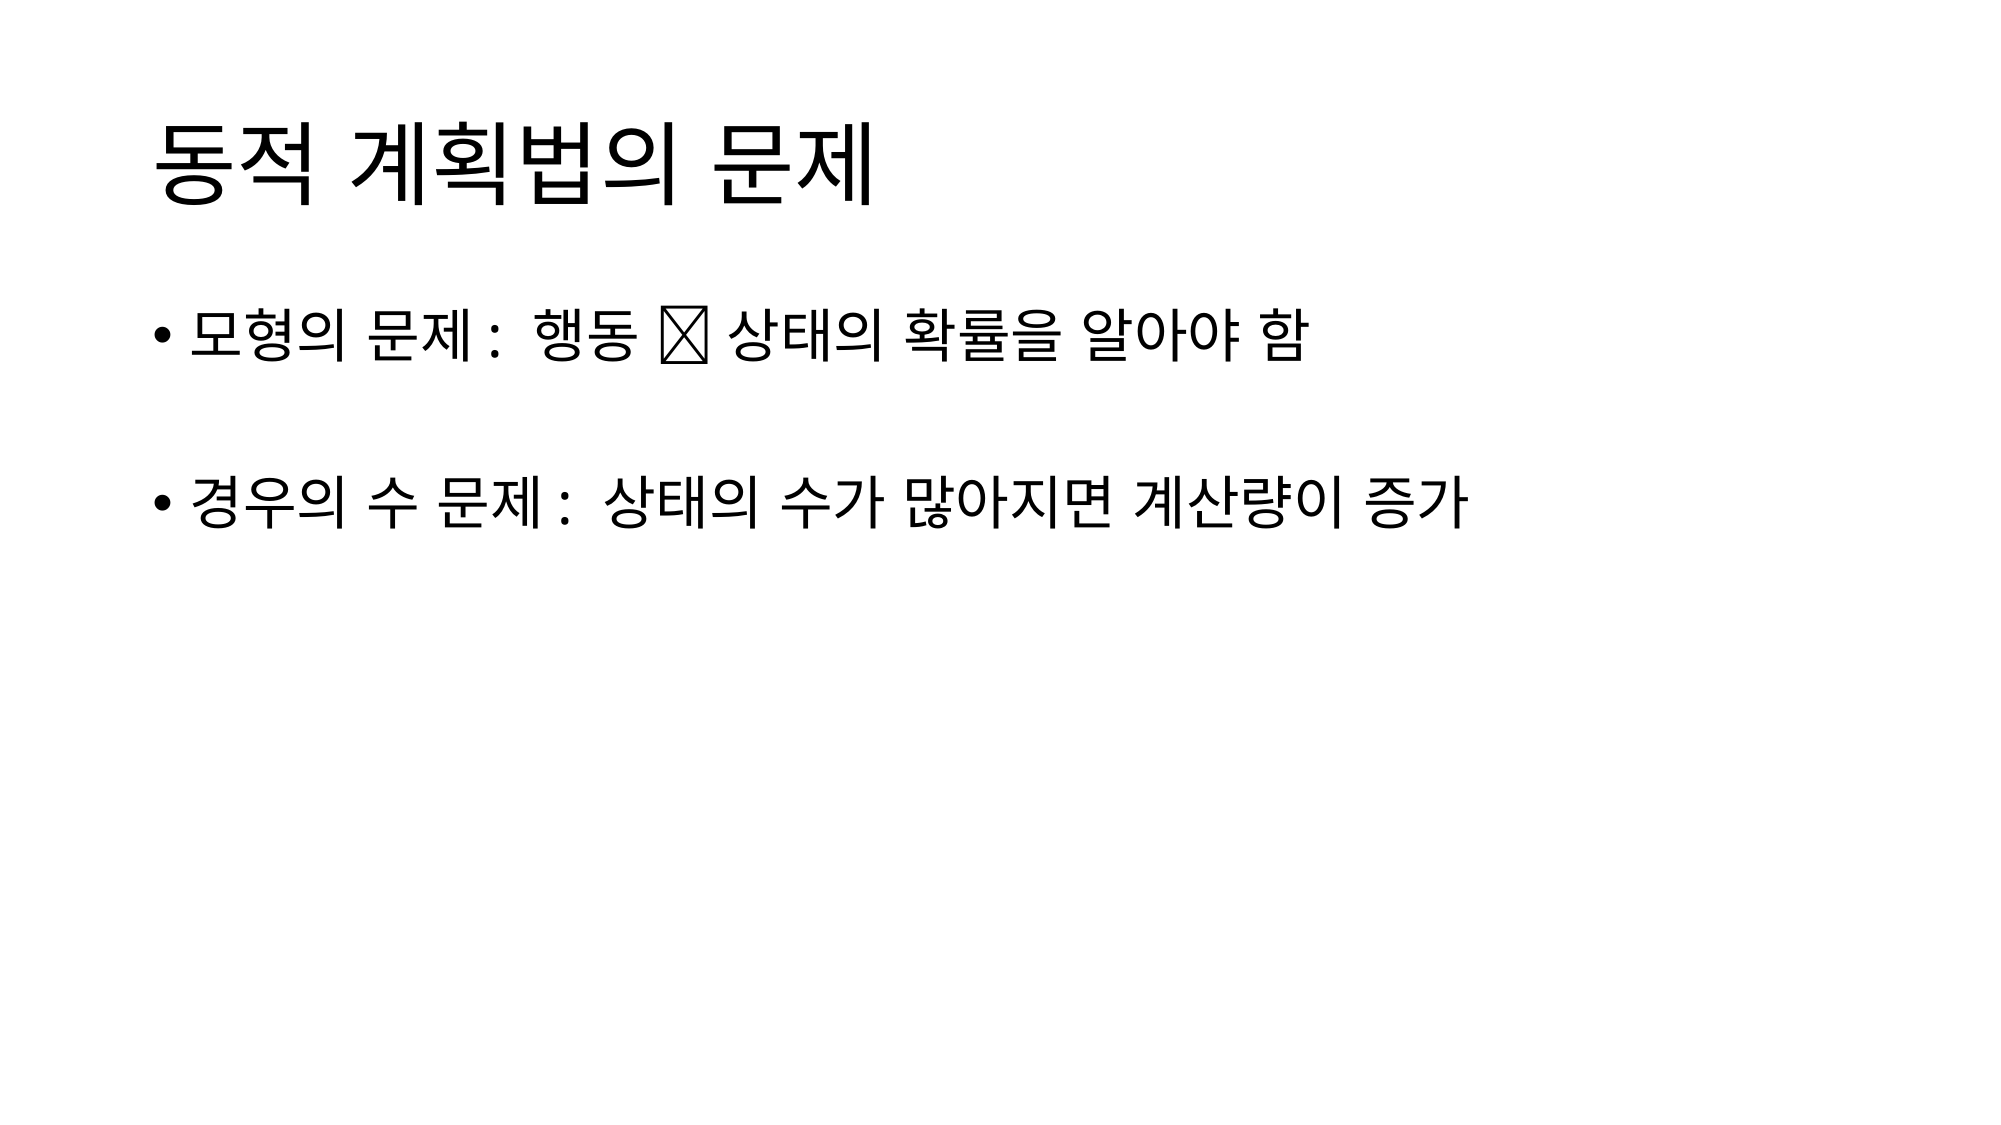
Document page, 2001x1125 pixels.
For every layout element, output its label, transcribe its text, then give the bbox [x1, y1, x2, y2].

title 동적 계획법의 문제 [137, 59, 1863, 278]
list 모형의 문제: 행동  상태의 확률을 알아야 함 경우의 수 문제: 상태의 수가 많아지면 계산량이 증가 [137, 299, 1863, 1014]
